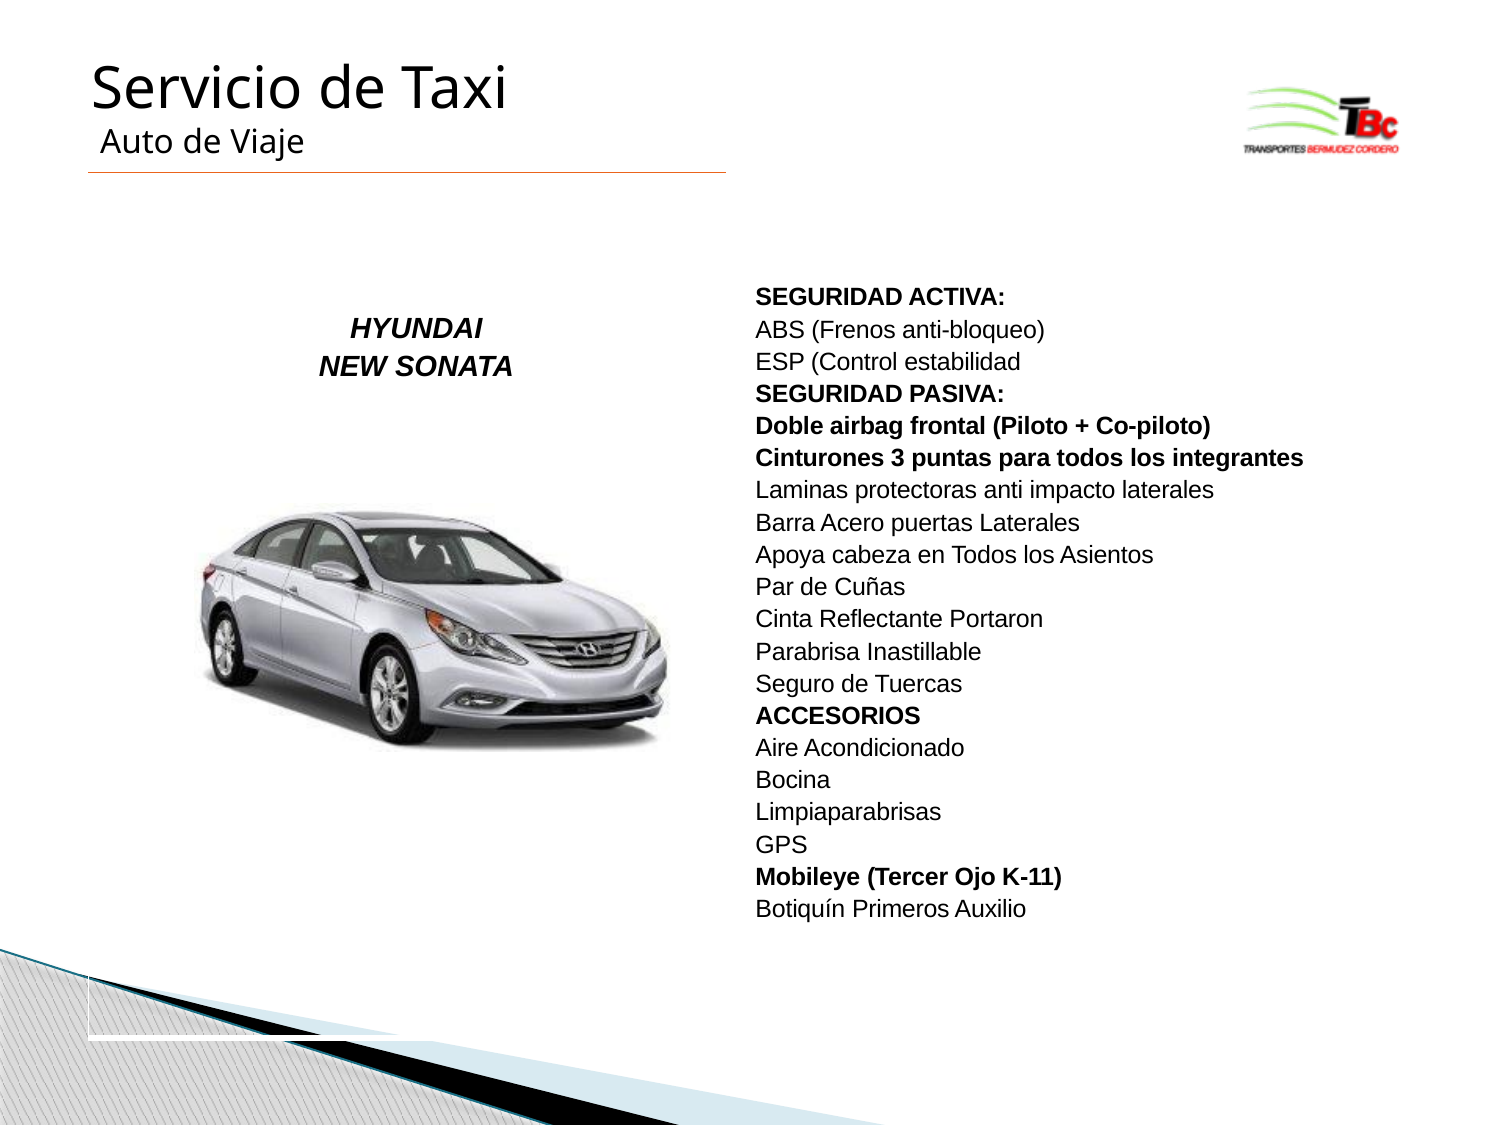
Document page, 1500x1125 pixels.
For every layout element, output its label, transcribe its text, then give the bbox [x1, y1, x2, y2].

table_header HYUNDAI NEW SONATA [89, 282, 743, 1035]
picture [194, 503, 675, 753]
text_box Servicio de Taxi Auto de Viaje [76, 30, 972, 180]
table_header SEGURIDAD ACTIVA: ABS (Frenos anti-bloqueo) ESP (Control estabilidad SEGURIDAD PASIVA: Doble airbag frontal (Piloto + Co-piloto) Cinturones 3 puntas para todos los integrantes Laminas protectoras anti impacto laterales Barra Acero puertas Laterales Apoya cabeza en Todos los Asientos Par de Cuñas Cinta Reflectante Portaron Parabrisa Inastillable Seguro de Tuercas ACCESORIOS Aire Acondicionado Bocina Limpiaparabrisas GPS Mobileye (Tercer Ojo K-11) Botiquín Primeros Auxilio [745, 282, 1399, 1035]
picture [1233, 77, 1408, 162]
